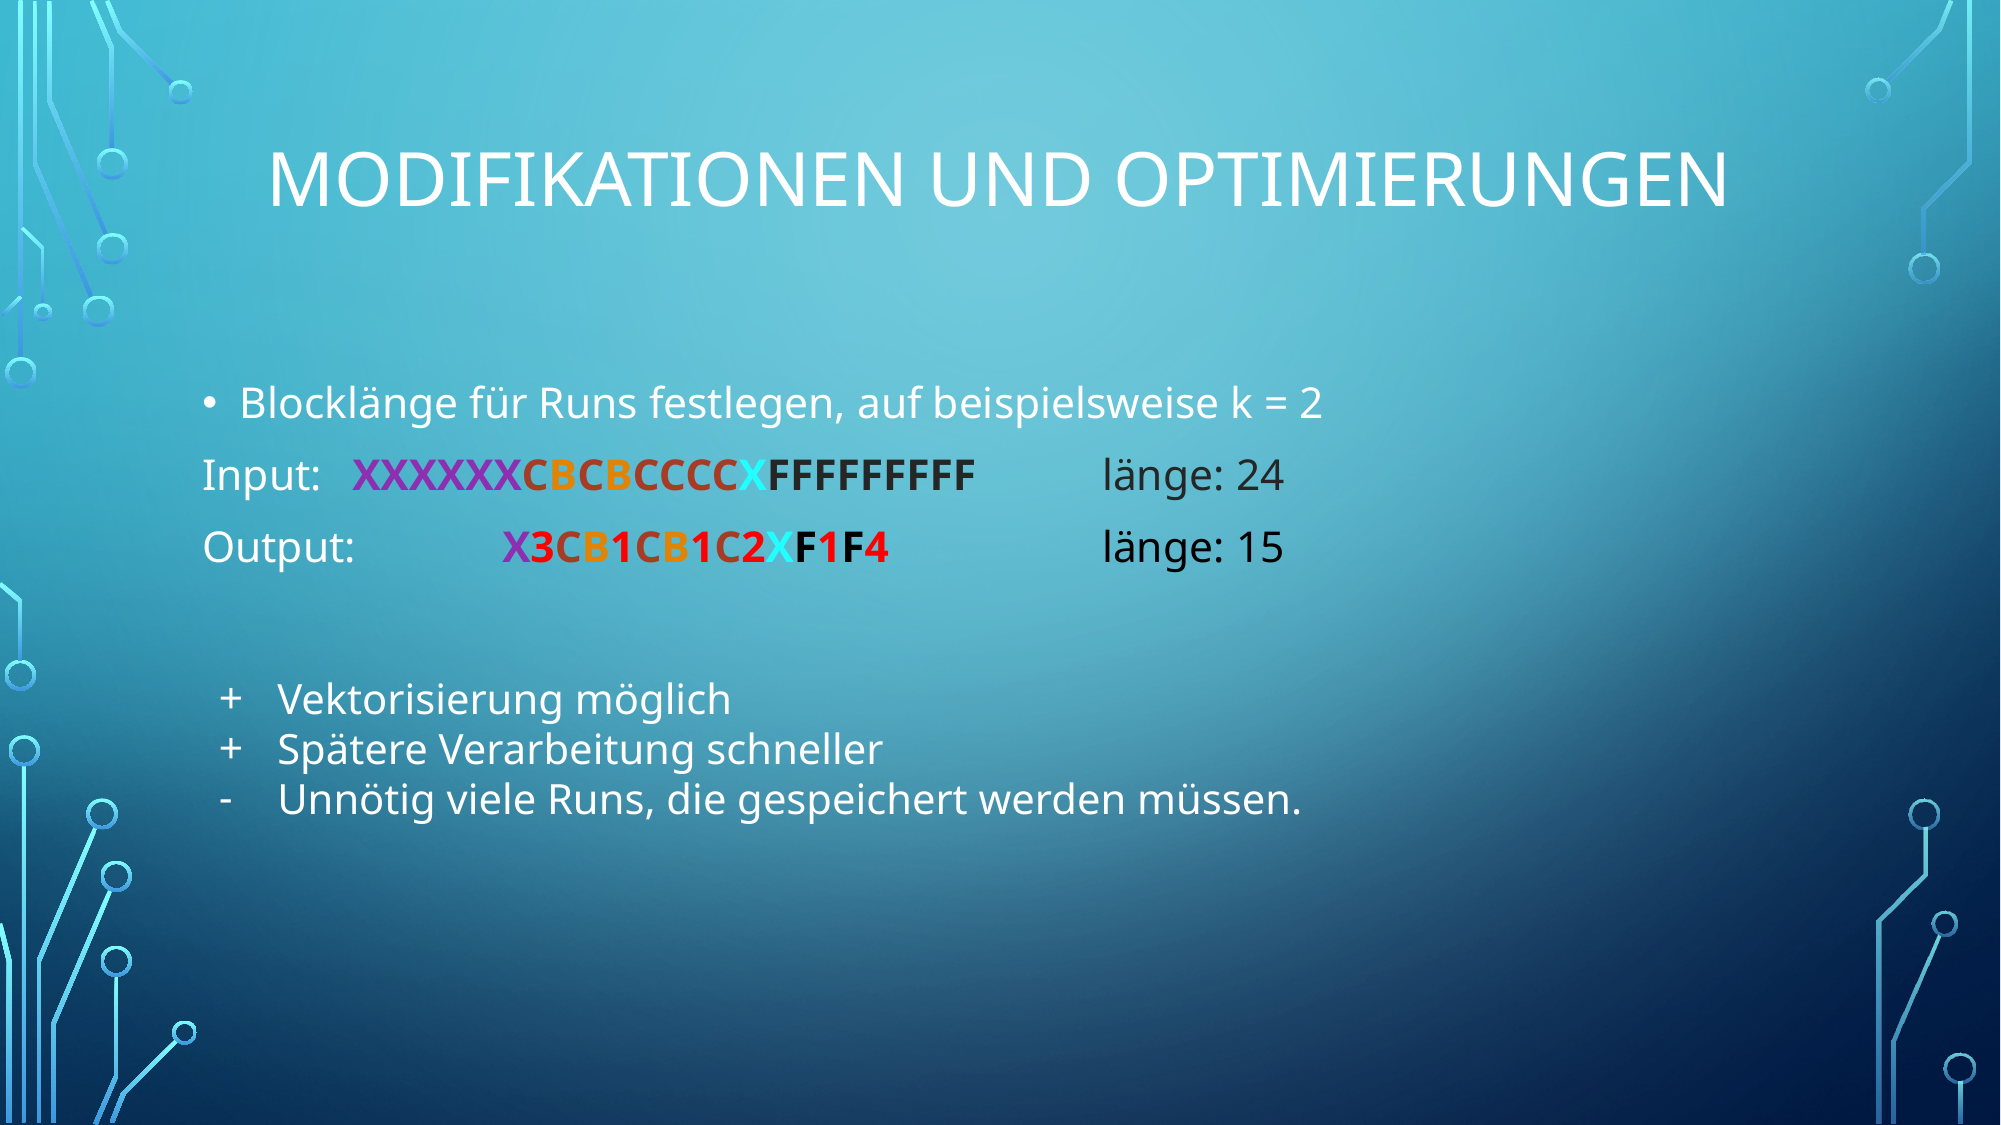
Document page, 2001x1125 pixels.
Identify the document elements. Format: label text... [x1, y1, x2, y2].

title MODIFIKATIONEN UND OPTIMIERUNGEN [187, 101, 1813, 344]
list Blocklänge für Runs festlegen, auf beispielsweise k = 2 Input: XXXXXXCBCBCCCCXFFFFFFFFF länge: 24 Output: X3CB1CB1C2XF1F4 länge: 15 Vektorisierung möglich Spätere Verarbeitung schneller Unnötig viele Runs, die gespeichert werden müssen. [187, 369, 1813, 950]
